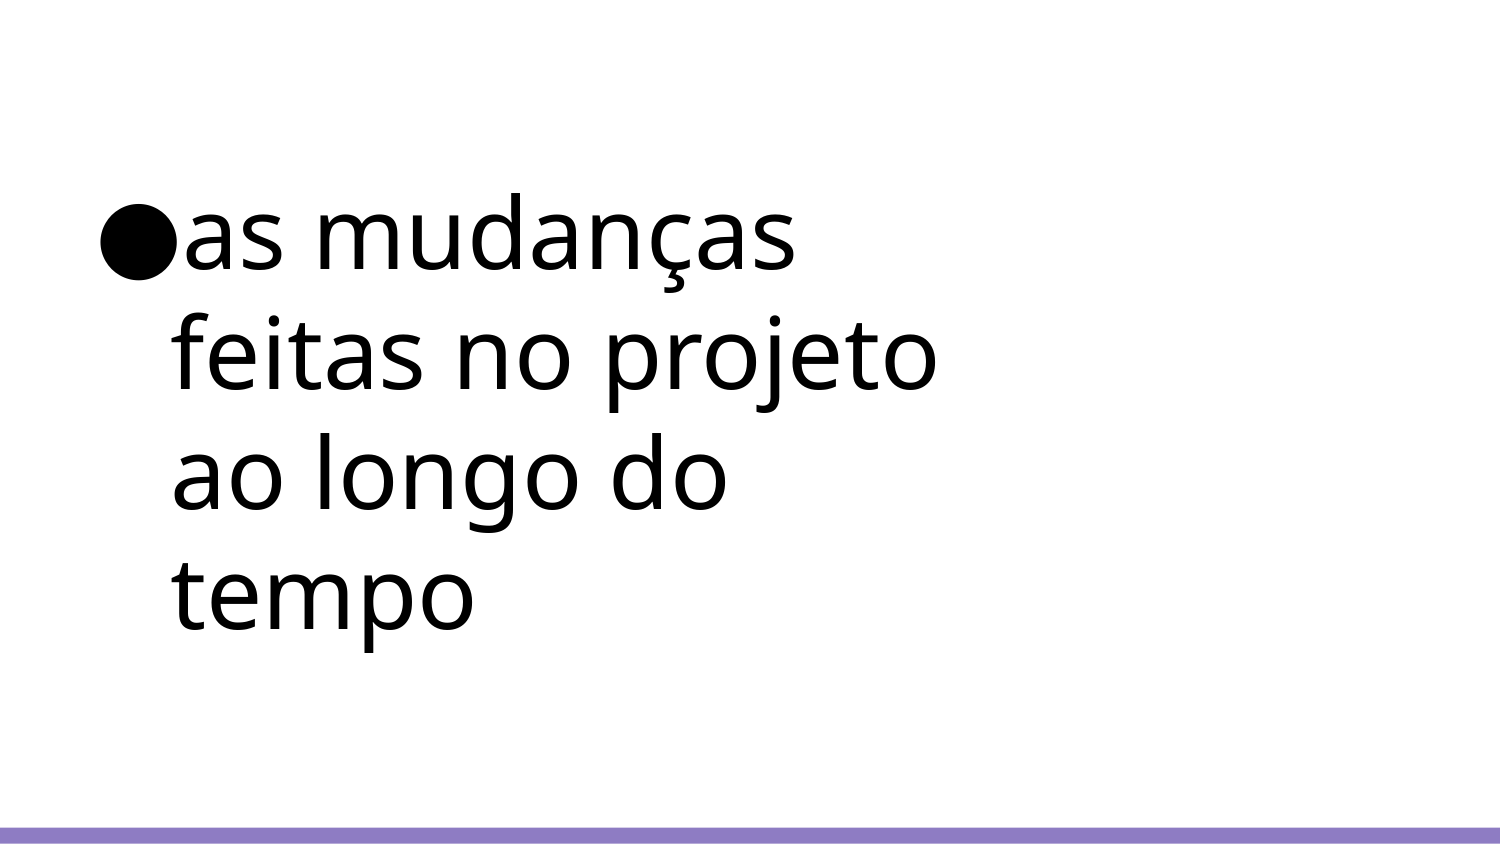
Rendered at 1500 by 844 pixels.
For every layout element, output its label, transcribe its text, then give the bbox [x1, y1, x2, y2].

title as mudanças feitas no projeto ao longo do tempo [80, 73, 1045, 745]
